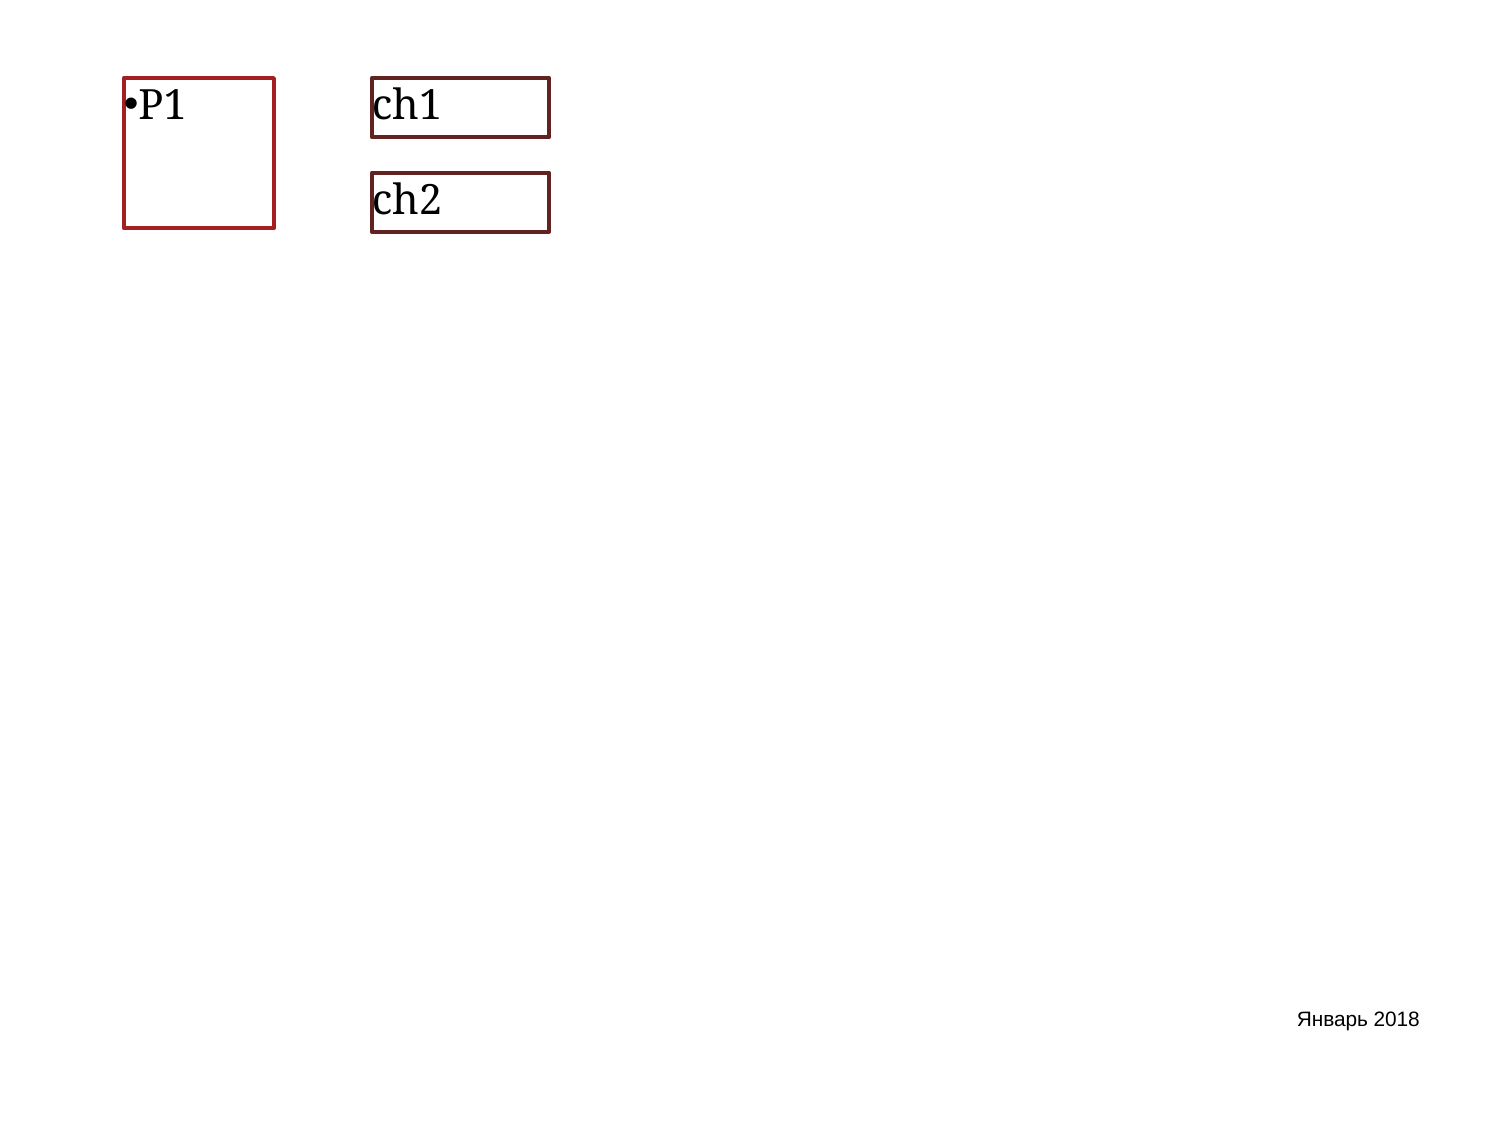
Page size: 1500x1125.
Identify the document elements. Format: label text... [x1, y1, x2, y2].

slide_number Январь 2018 [1170, 1006, 1420, 1032]
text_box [371, 77, 550, 232]
text_box P1 [122, 76, 276, 230]
